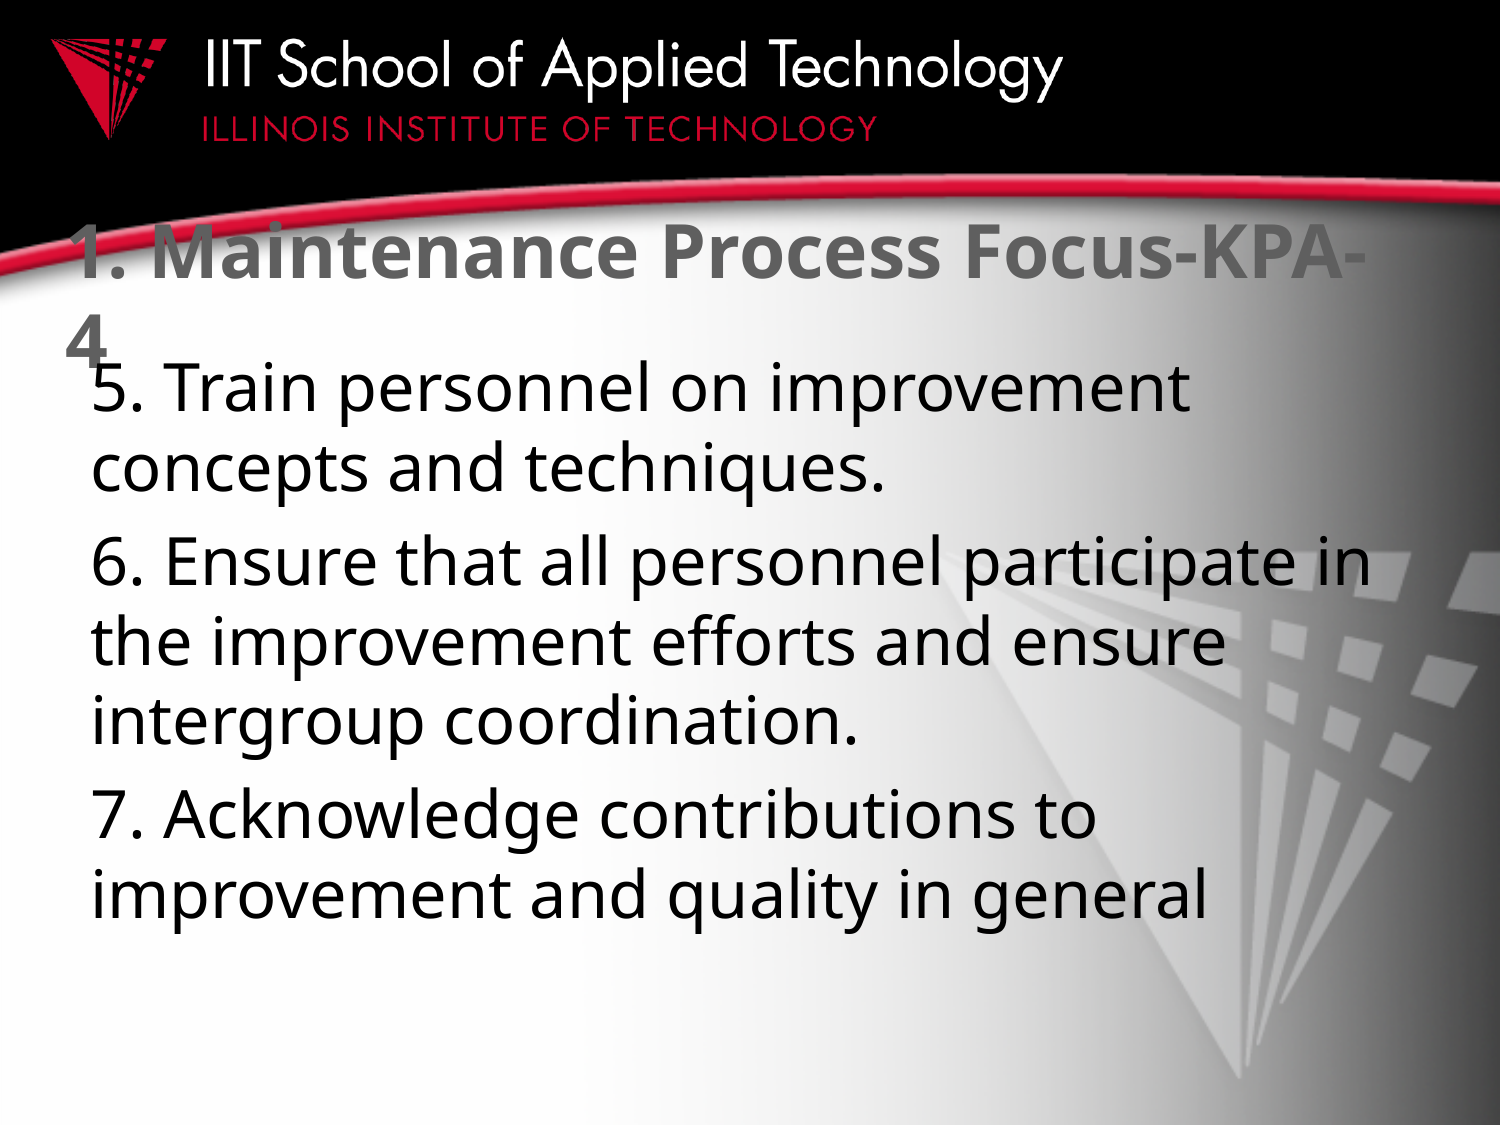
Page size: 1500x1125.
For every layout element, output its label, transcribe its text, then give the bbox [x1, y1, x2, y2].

list 5. Train personnel on improvement concepts and techniques. 6. Ensure that all personnel participate in the improvement efforts and ensure intergroup coordination. 7. Acknowledge contributions to improvement and quality in general [74, 337, 1426, 1063]
title 1. Maintenance Process Focus-KPA-4 [49, 249, 1426, 338]
picture [0, 0, 1500, 1125]
